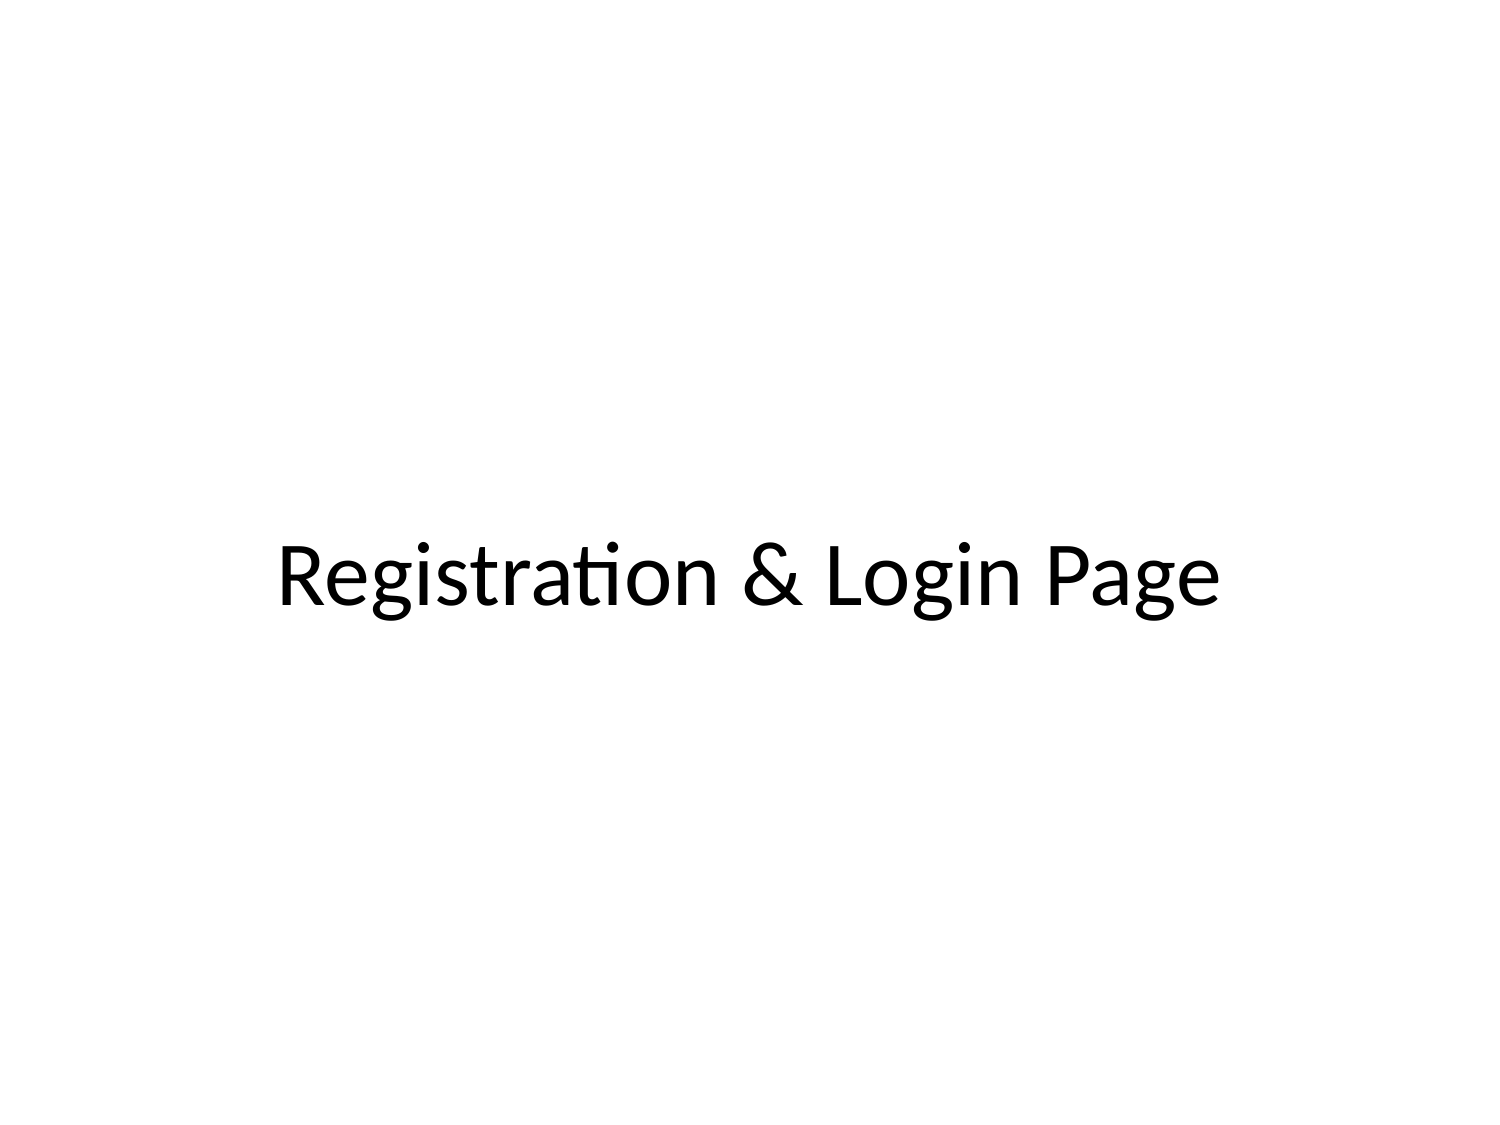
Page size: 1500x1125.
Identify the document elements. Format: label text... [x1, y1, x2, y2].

title Registration & Login Page [75, 474, 1425, 663]
